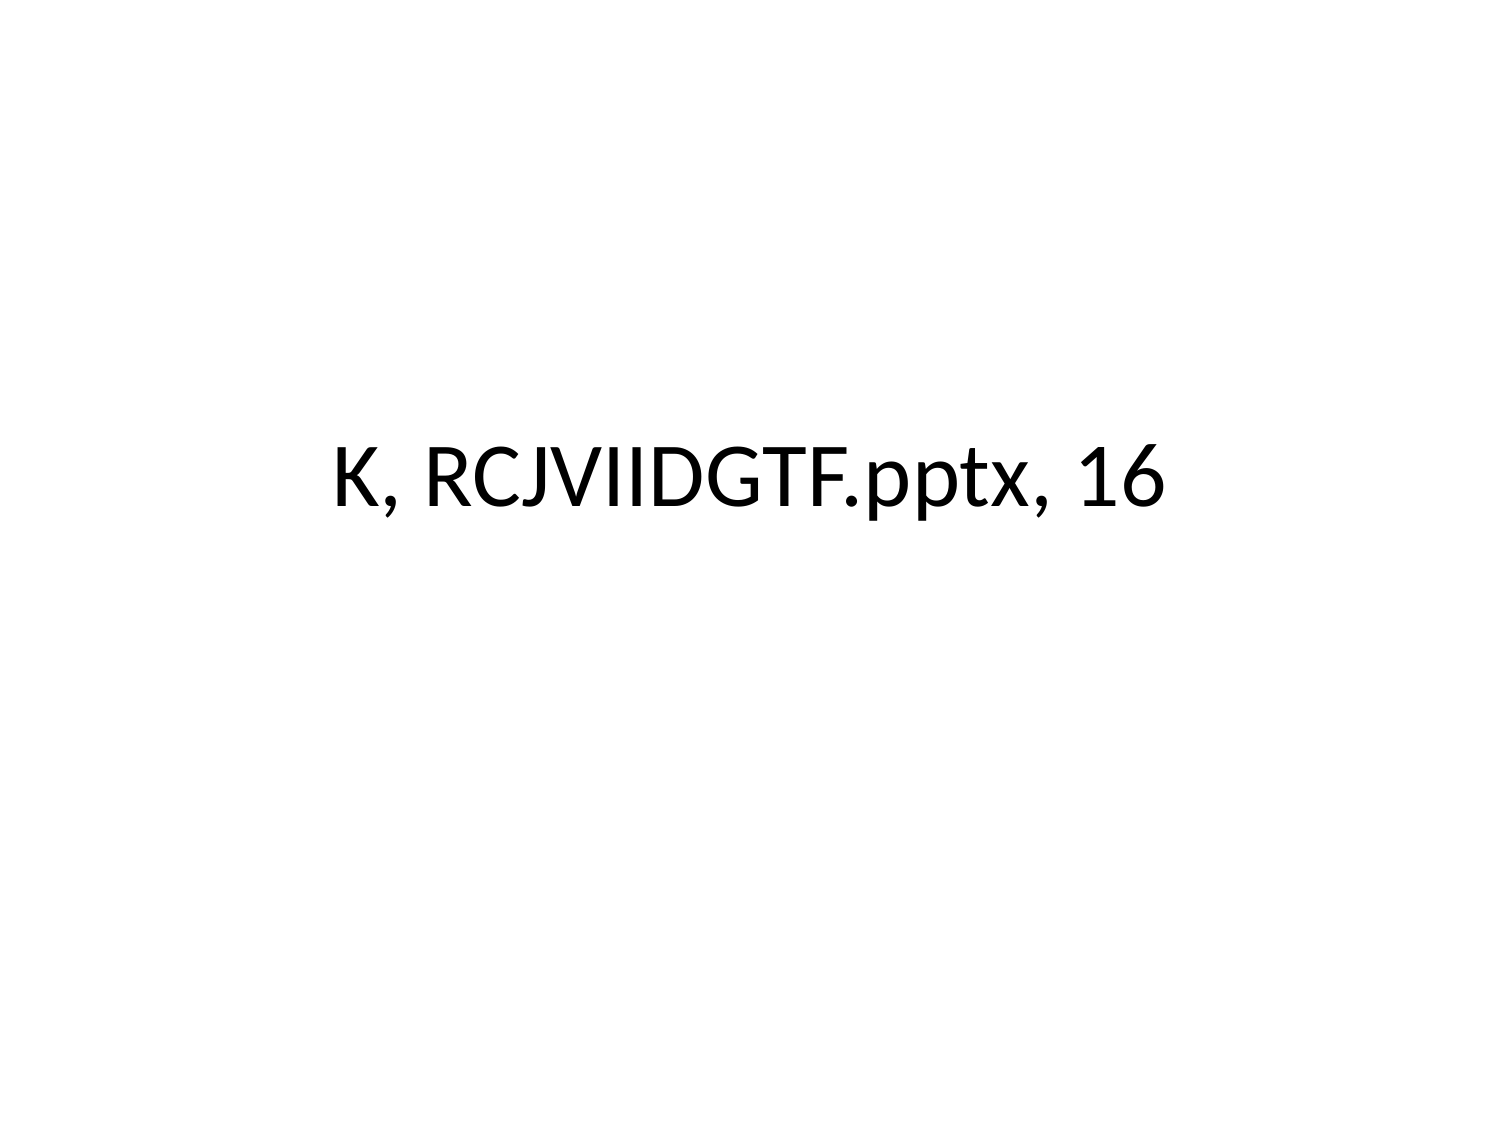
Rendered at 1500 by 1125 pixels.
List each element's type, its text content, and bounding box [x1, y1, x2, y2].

title K, RCJVIIDGTF.pptx, 16 [112, 349, 1388, 591]
